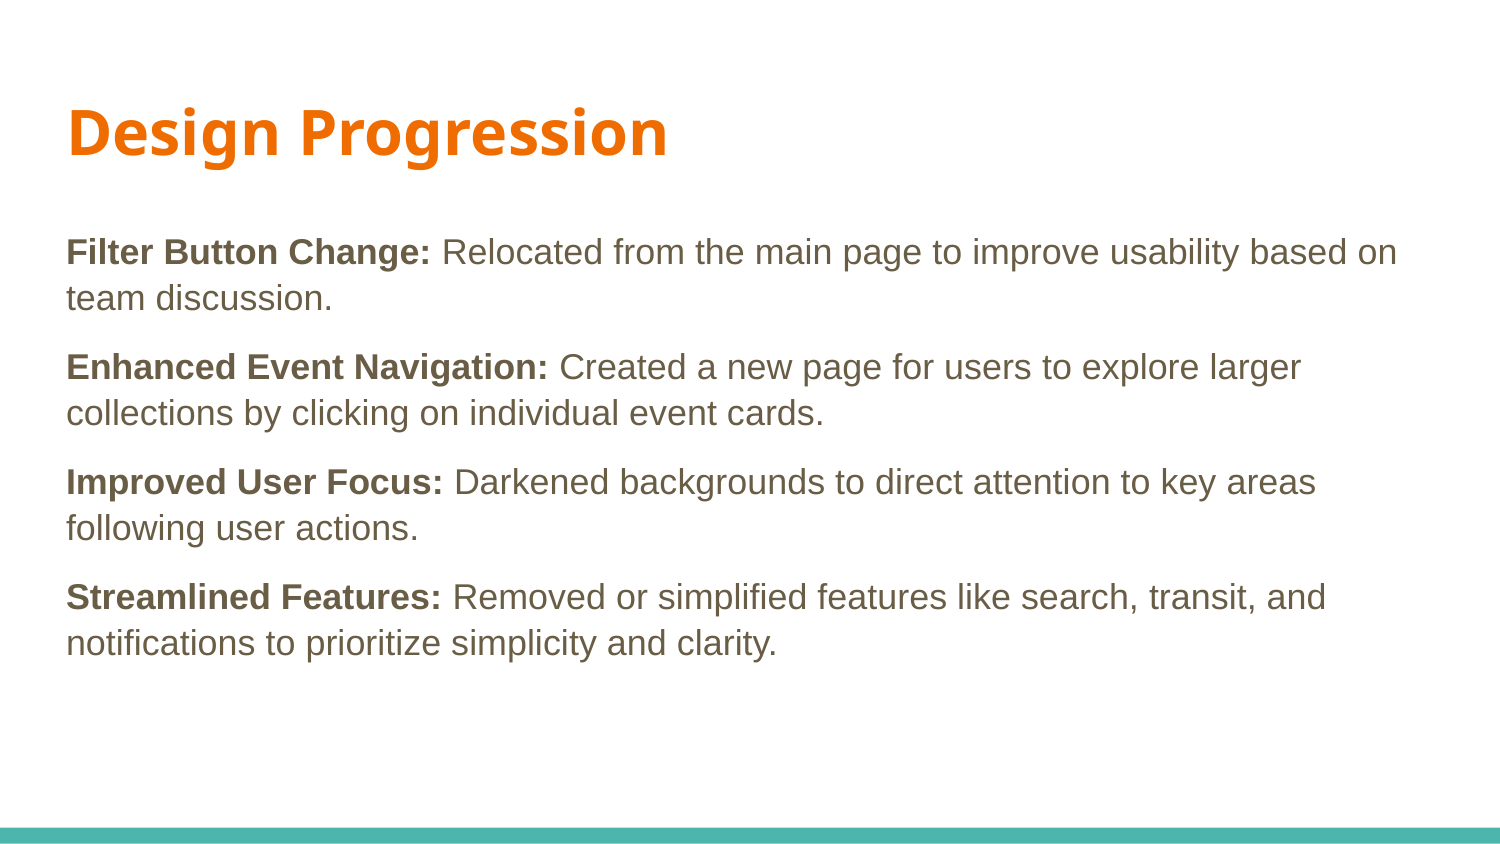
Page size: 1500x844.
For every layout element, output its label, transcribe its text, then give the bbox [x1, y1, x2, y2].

list Filter Button Change: Relocated from the main page to improve usability based on team discussion. Enhanced Event Navigation: Created a new page for users to explore larger collections by clicking on individual event cards. Improved User Focus: Darkened backgrounds to direct attention to key areas following user actions. Streamlined Features: Removed or simplified features like search, transit, and notifications to prioritize simplicity and clarity. [51, 139, 1449, 682]
title Design Progression [51, 72, 1449, 139]
